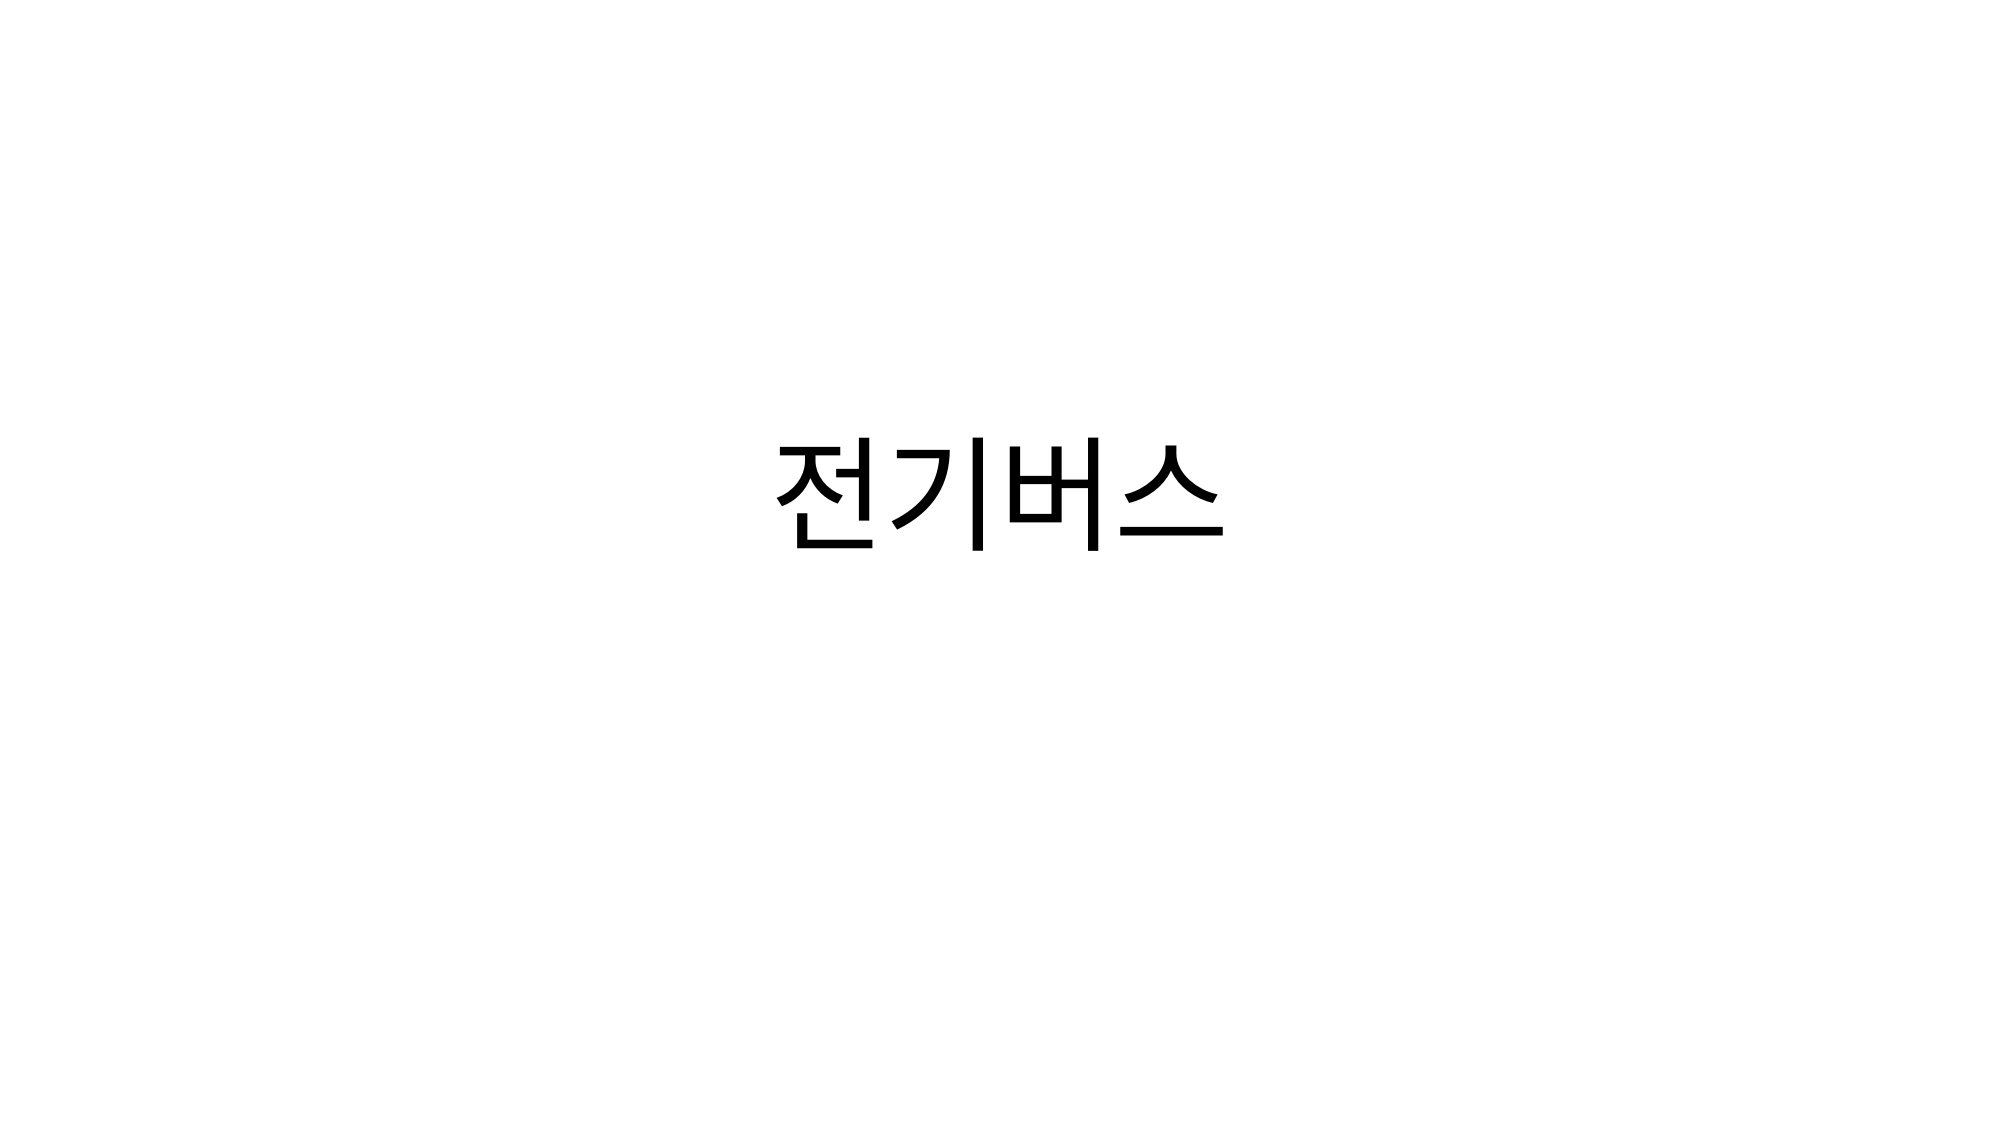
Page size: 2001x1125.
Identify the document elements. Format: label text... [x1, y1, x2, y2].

title 전기버스 [249, 184, 1750, 576]
